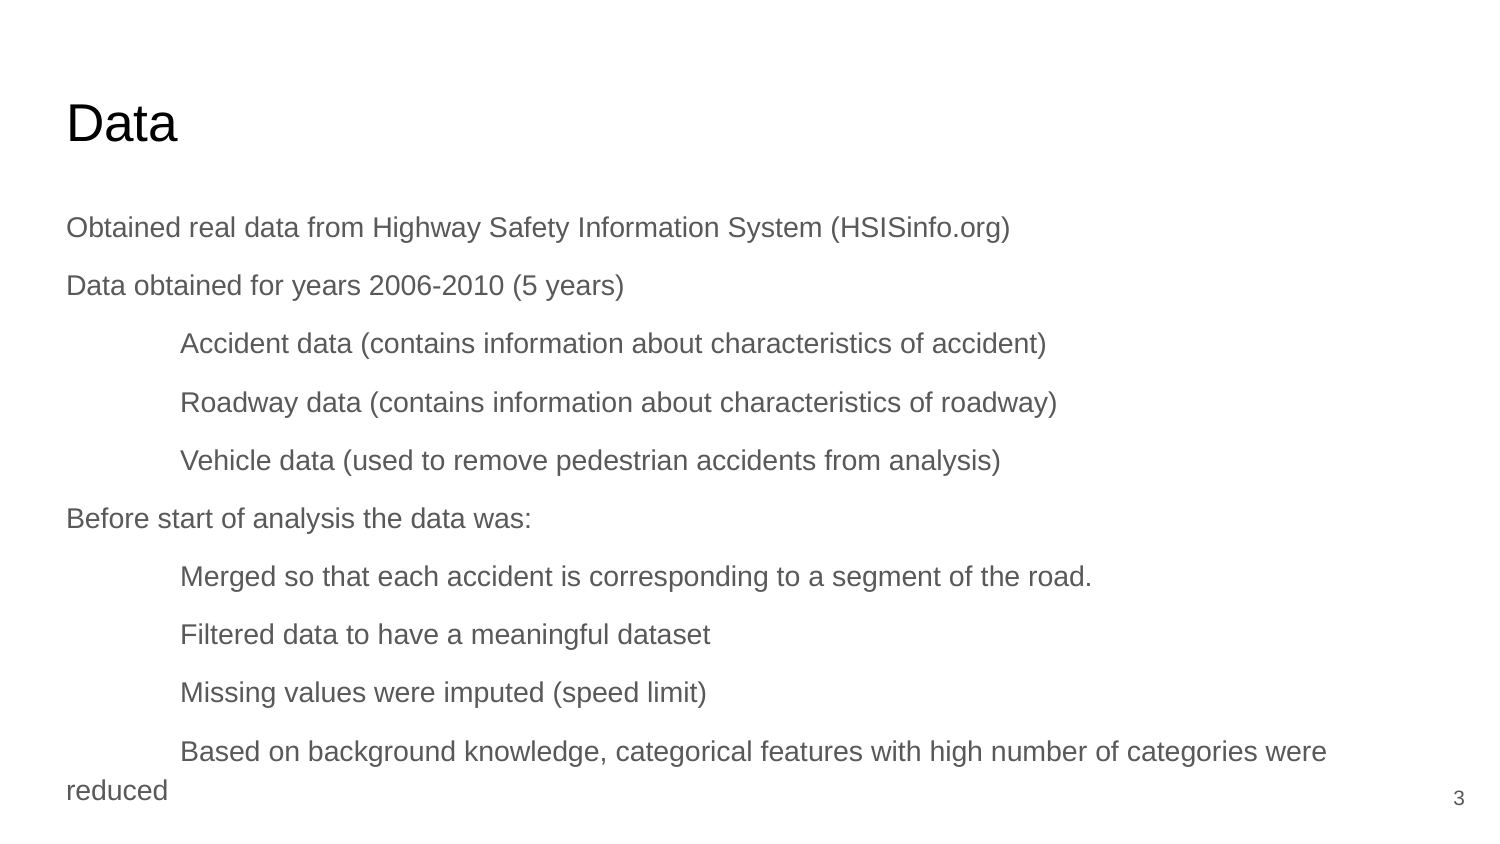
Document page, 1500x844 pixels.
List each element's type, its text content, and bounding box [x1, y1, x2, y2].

slide_number ‹#› [1389, 764, 1480, 830]
list Obtained real data from Highway Safety Information System (HSISinfo.org) Data obtained for years 2006-2010 (5 years) Accident data (contains information about characteristics of accident) Roadway data (contains information about characteristics of roadway) Vehicle data (used to remove pedestrian accidents from analysis) Before start of analysis the data was: Merged so that each accident is corresponding to a segment of the road. Filtered data to have a meaningful dataset Missing values were imputed (speed limit) Based on background knowledge, categorical features with high number of categories were reduced [51, 189, 1449, 826]
title Data [51, 72, 1449, 167]
